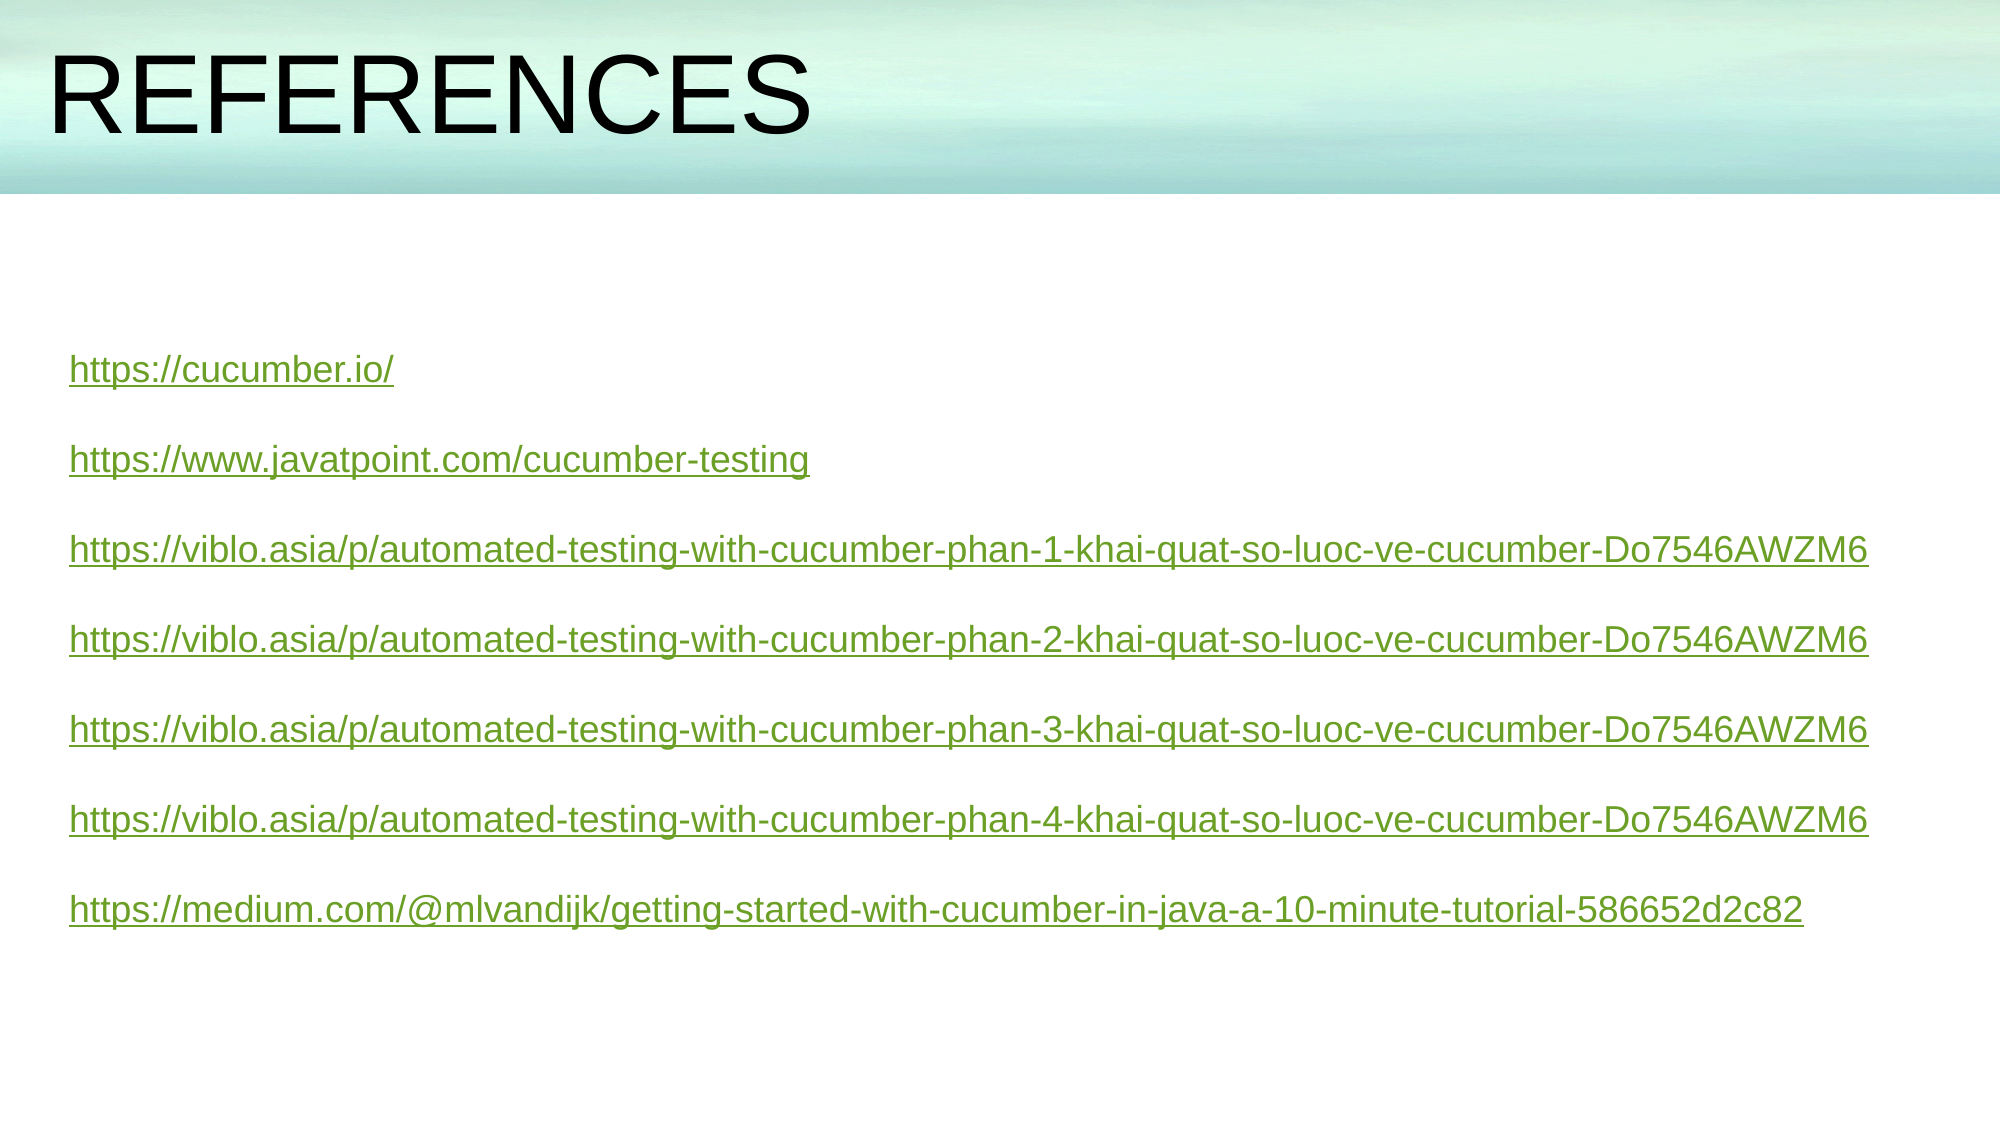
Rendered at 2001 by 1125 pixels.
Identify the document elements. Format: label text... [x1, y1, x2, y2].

picture [0, 0, 2000, 194]
text_box https://cucumber.io/ https://www.javatpoint.com/cucumber-testing https://viblo.asia/p/automated-testing-with-cucumber-phan-1-khai-quat-so-luoc-ve-cucumber-Do7546AWZM6 https://viblo.asia/p/automated-testing-with-cucumber-phan-2-khai-quat-so-luoc-ve-cucumber-Do7546AWZM6 https://viblo.asia/p/automated-testing-with-cucumber-phan-3-khai-quat-so-luoc-ve-cucumber-Do7546AWZM6 https://viblo.asia/p/automated-testing-with-cucumber-phan-4-khai-quat-so-luoc-ve-cucumber-Do7546AWZM6 https://medium.com/@mlvandijk/getting-started-with-cucumber-in-java-a-10-minute-tutorial-586652d2c82 [54, 337, 1946, 1028]
